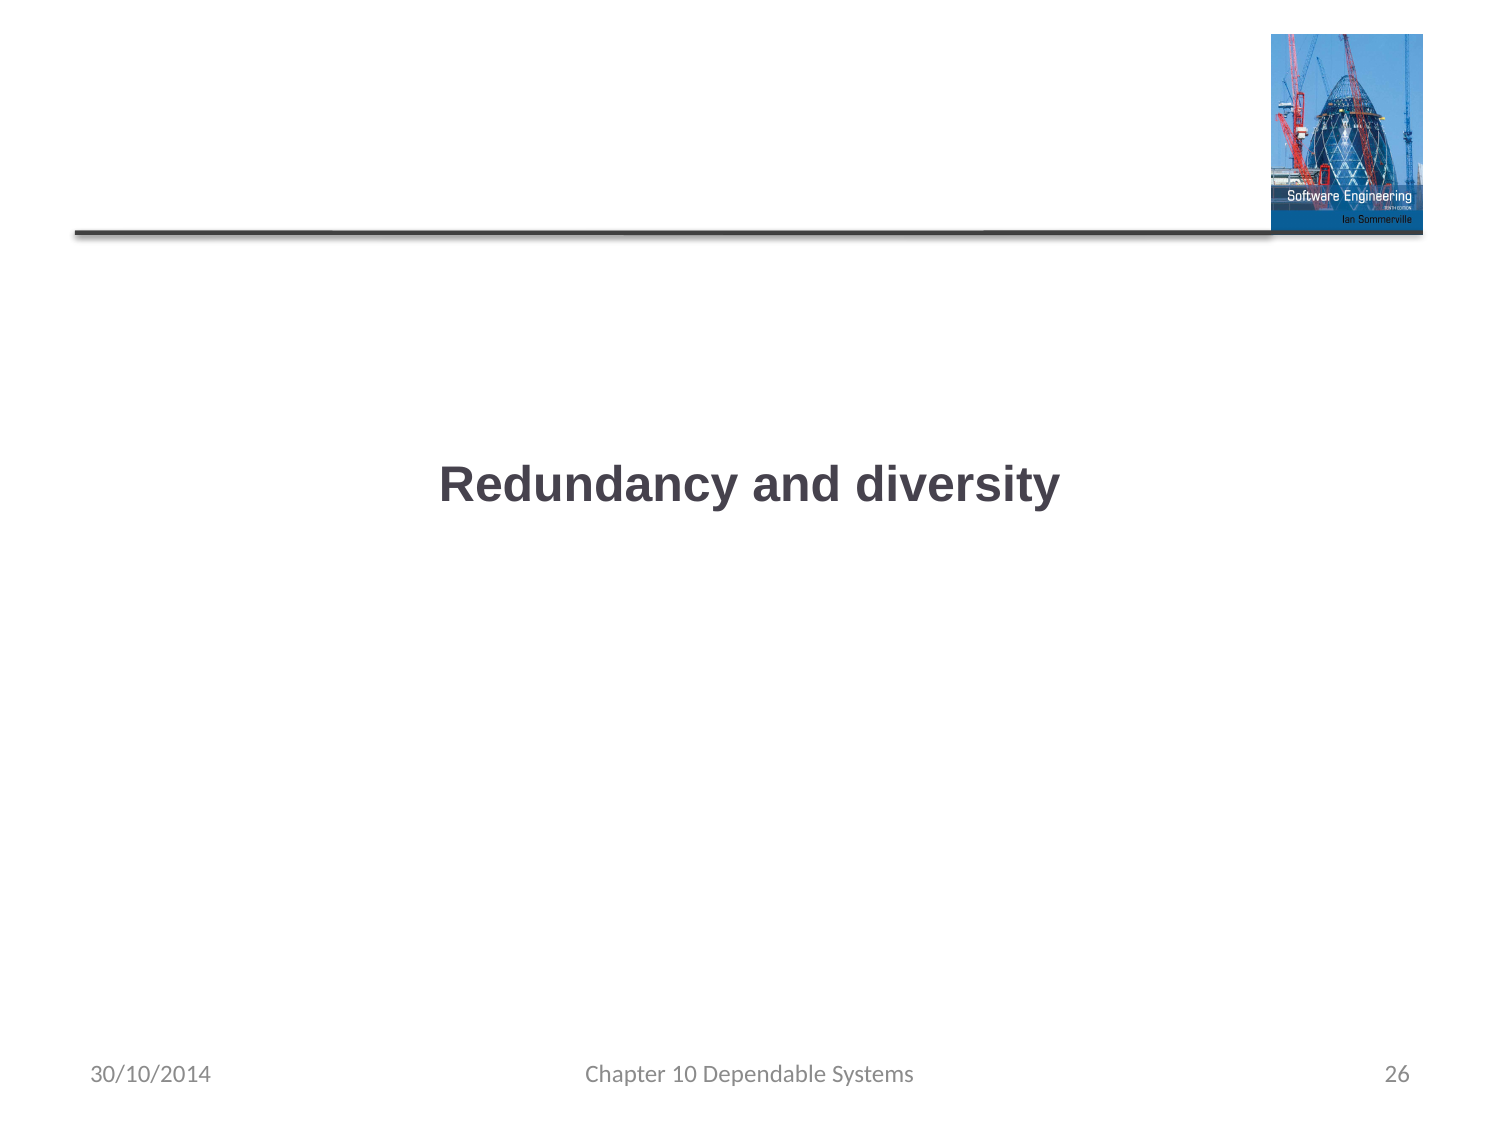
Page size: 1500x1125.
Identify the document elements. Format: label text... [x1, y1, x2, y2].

title Redundancy and diversity [74, 387, 1426, 576]
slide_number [75, 1042, 425, 1103]
footer Chapter 10 Dependable Systems [512, 1042, 988, 1103]
slide_number 26 [1074, 1042, 1425, 1103]
picture [1271, 34, 1423, 230]
